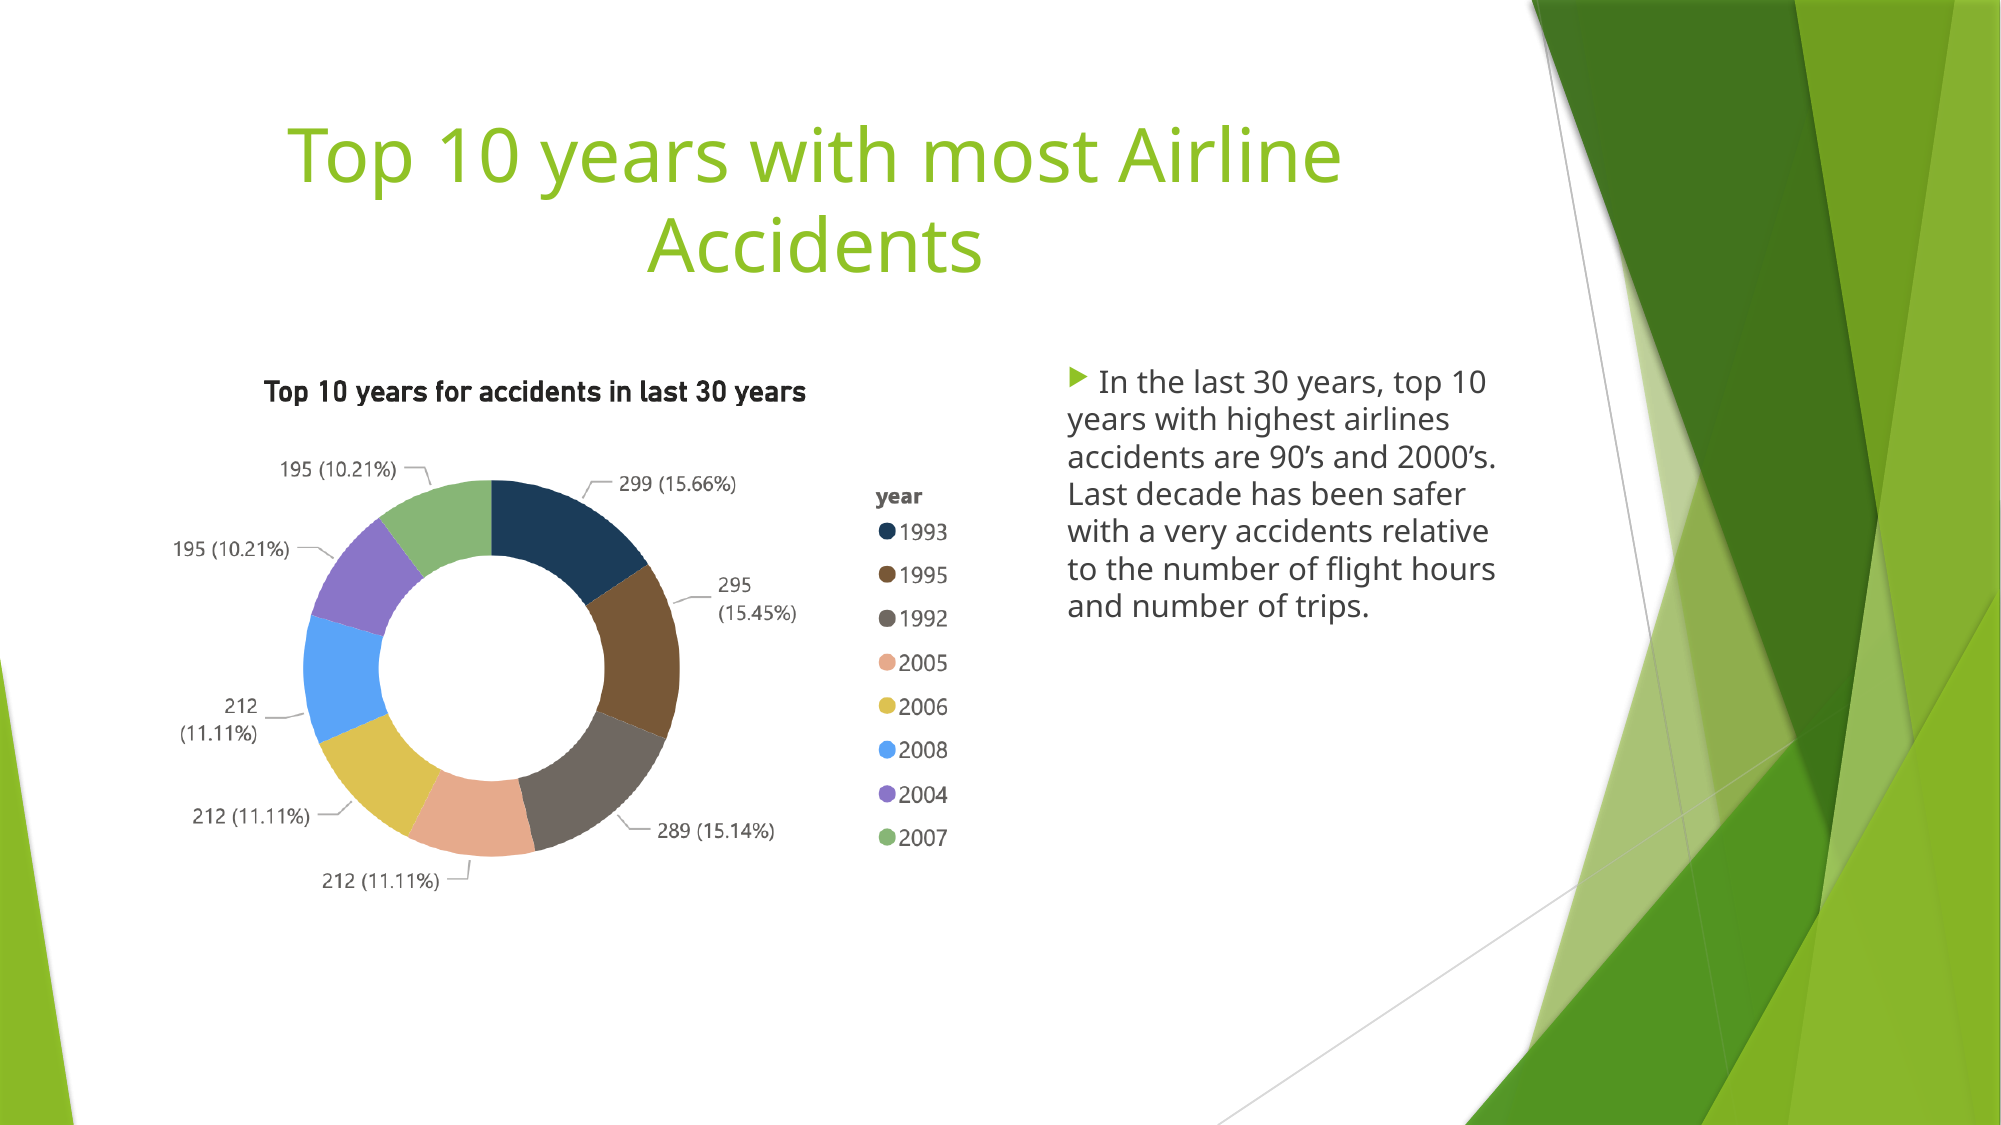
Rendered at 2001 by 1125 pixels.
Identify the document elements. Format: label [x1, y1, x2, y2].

text_box [0, 0, 2000, 1125]
picture [133, 353, 1002, 923]
